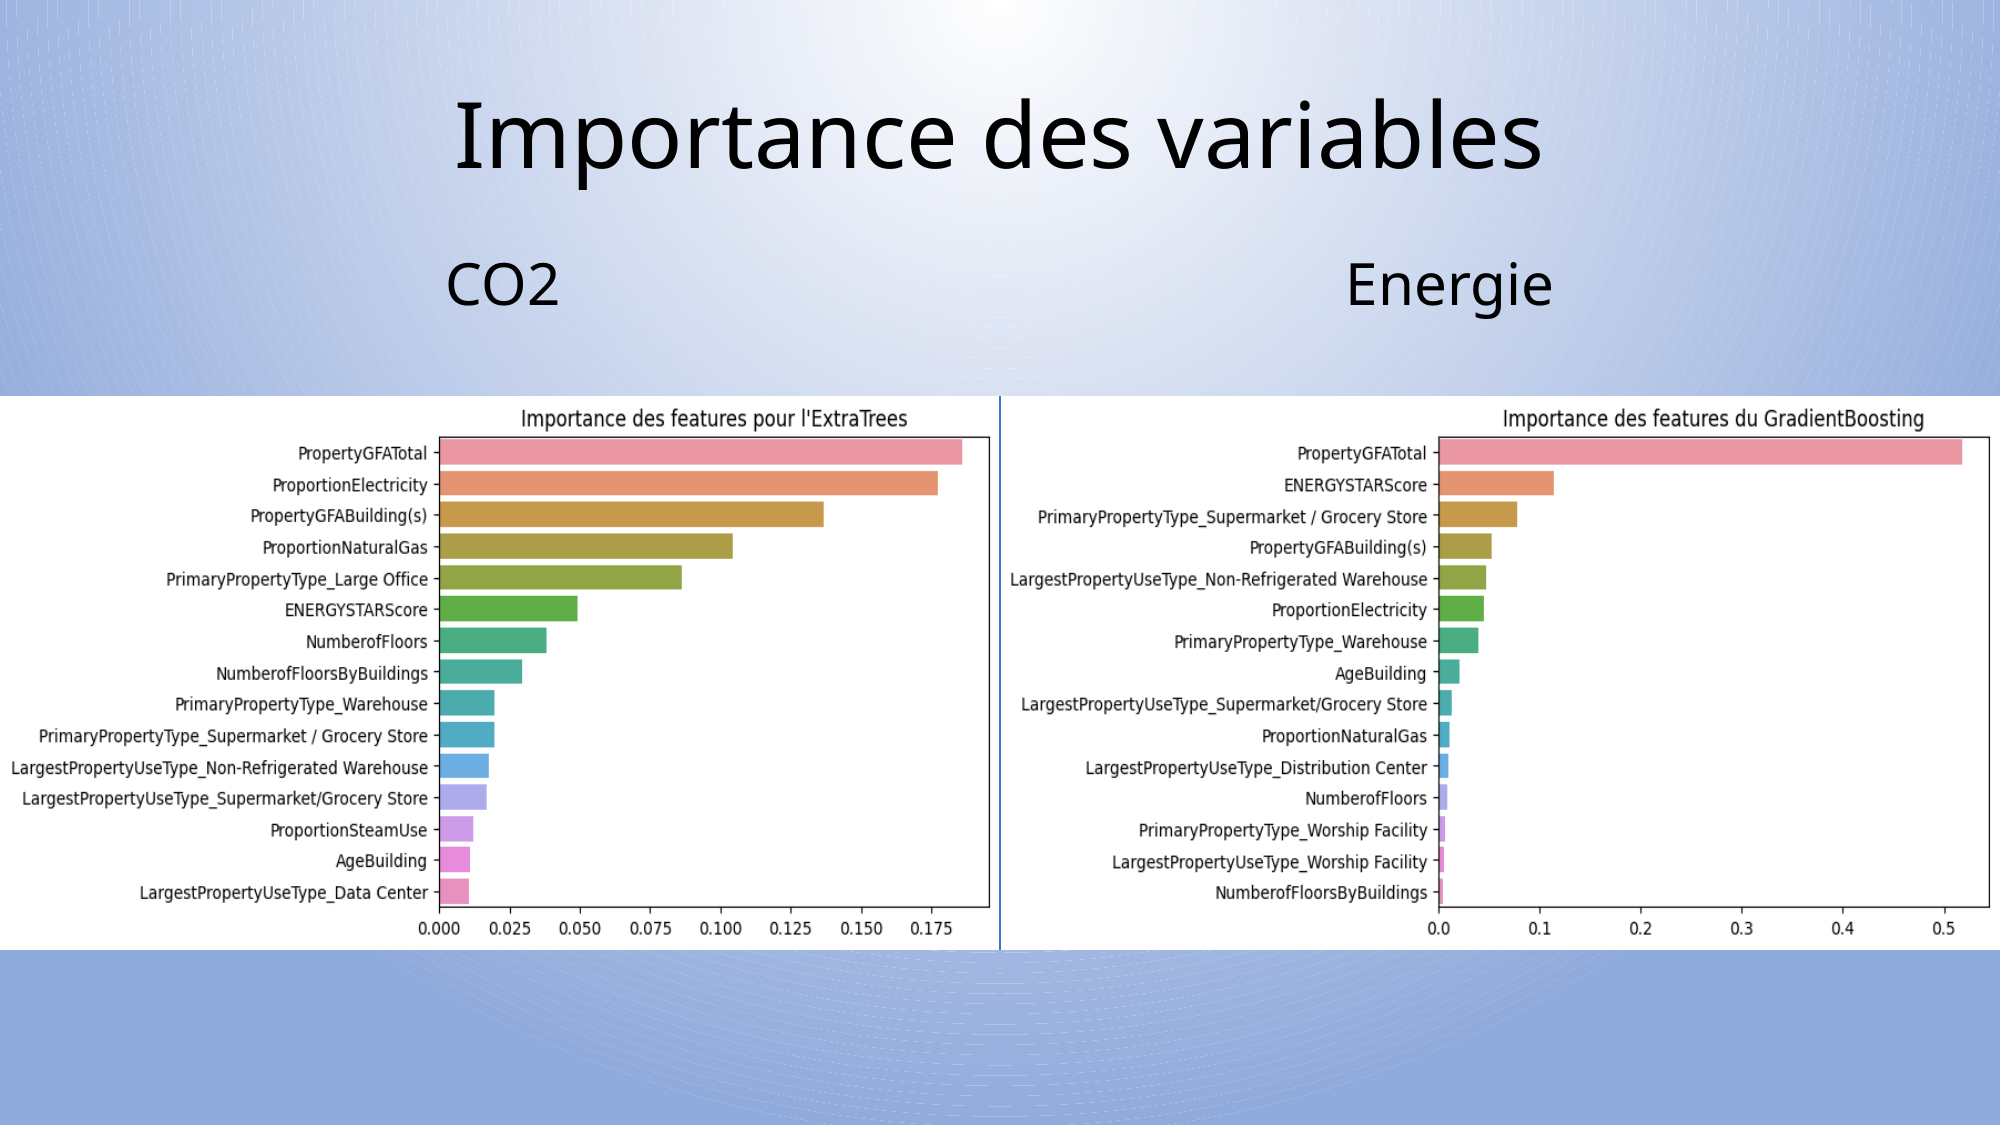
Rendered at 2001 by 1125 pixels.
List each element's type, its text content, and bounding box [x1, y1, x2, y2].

list CO2 Energie [137, 247, 1863, 396]
list CO2 Energie [137, 950, 1863, 962]
title Importance des variables [137, 29, 1863, 247]
picture [1001, 396, 2000, 950]
picture [0, 396, 999, 950]
